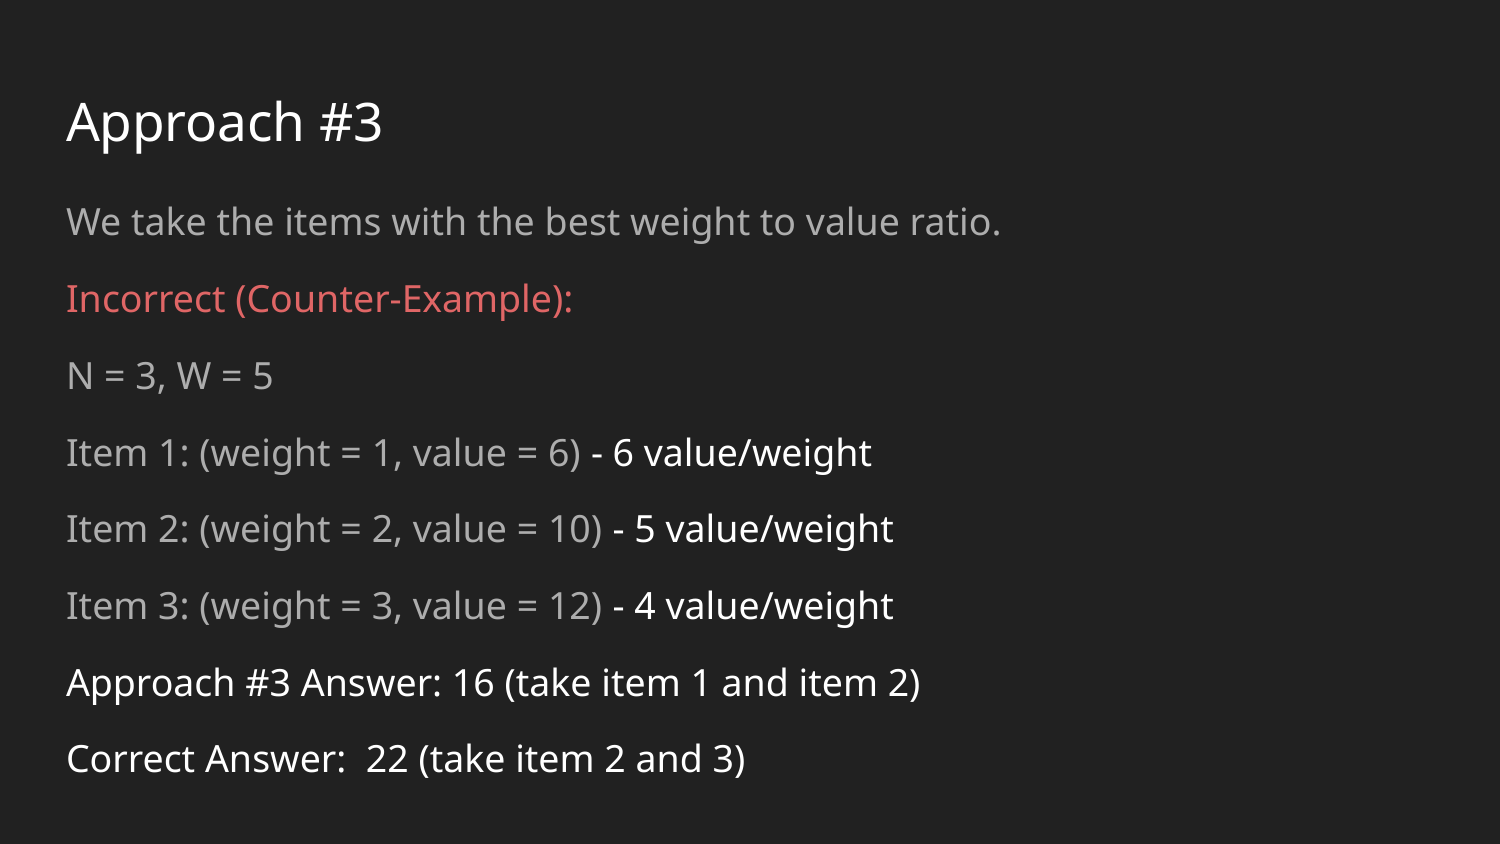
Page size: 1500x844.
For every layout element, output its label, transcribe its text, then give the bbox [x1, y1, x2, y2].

list We take the items with the best weight to value ratio. Incorrect (Counter-Example): N = 3, W = 5 Item 1: (weight = 1, value = 6) - 6 value/weight Item 2: (weight = 2, value = 10) - 5 value/weight Item 3: (weight = 3, value = 12) - 4 value/weight Approach #3 Answer: 16 (take item 1 and item 2) Correct Answer: 22 (take item 2 and 3) [51, 176, 1449, 807]
title Approach #3 [51, 72, 1449, 167]
